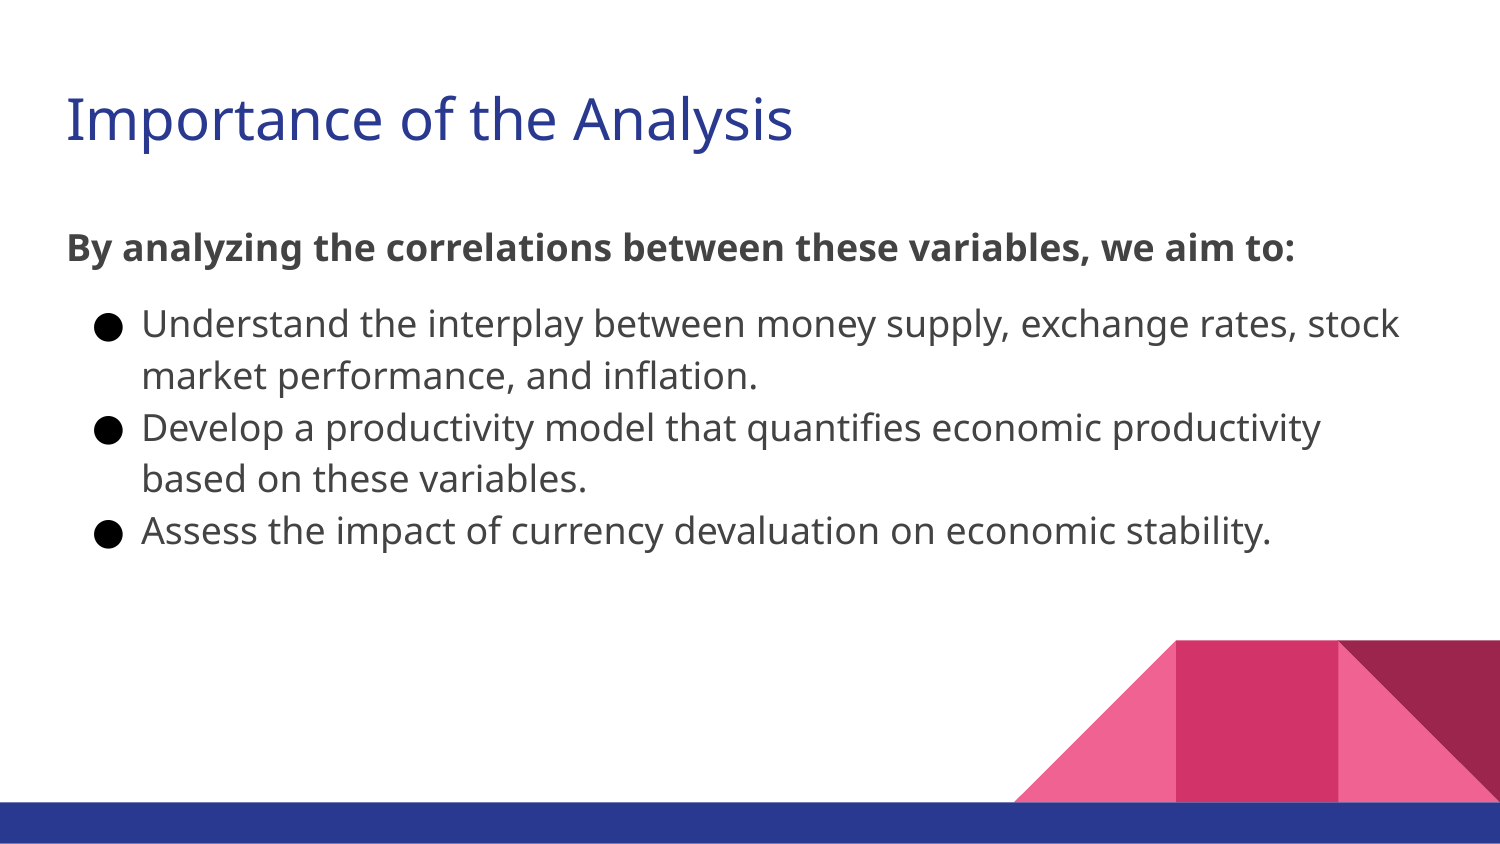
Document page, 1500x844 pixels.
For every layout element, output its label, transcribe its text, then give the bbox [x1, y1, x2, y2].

list By analyzing the correlations between these variables, we aim to: Understand the interplay between money supply, exchange rates, stock market performance, and inflation. Develop a productivity model that quantifies economic productivity based on these variables. Assess the impact of currency devaluation on economic stability. [51, 201, 1449, 750]
title Importance of the Analysis [51, 67, 1449, 167]
